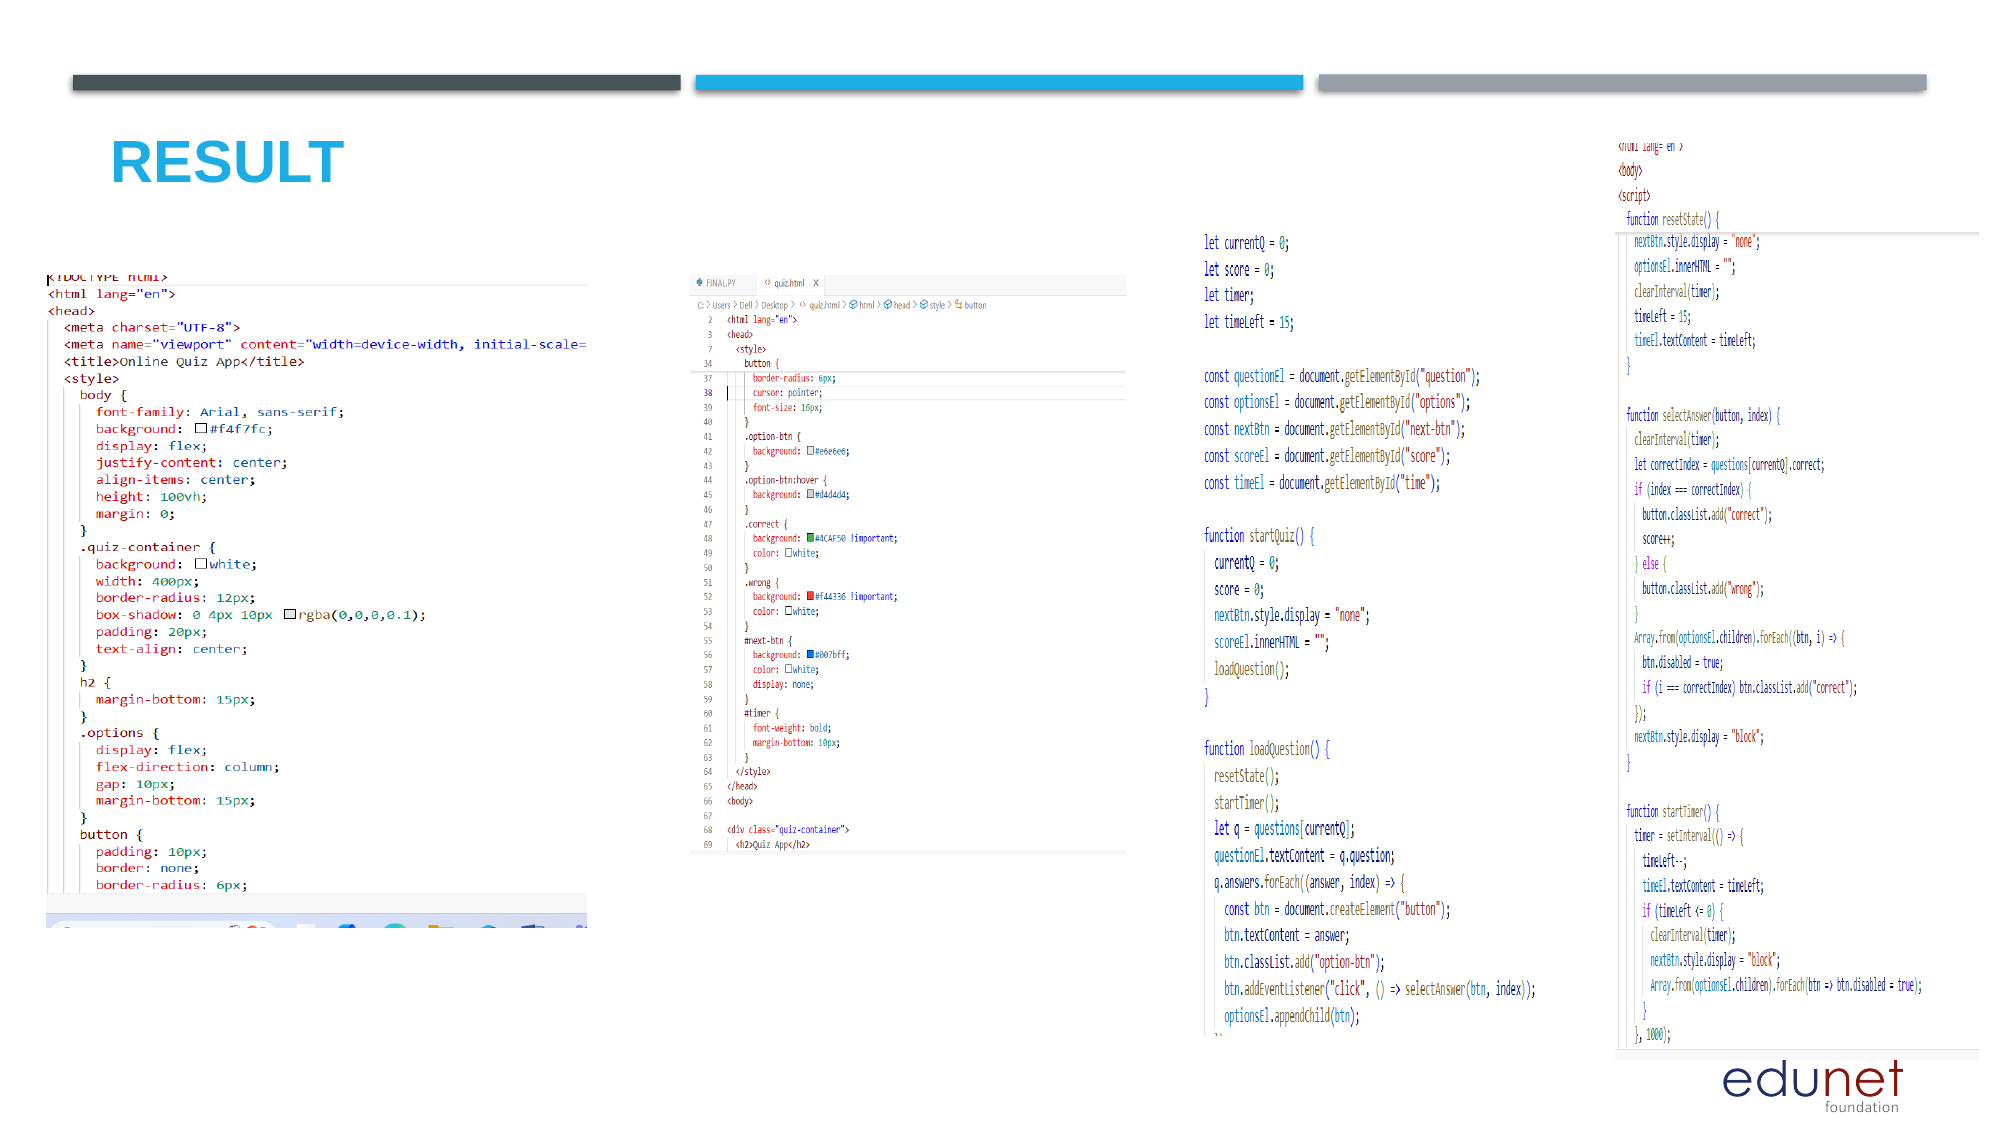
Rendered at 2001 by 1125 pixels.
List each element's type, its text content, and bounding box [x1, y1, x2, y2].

picture [690, 275, 1127, 856]
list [45, 275, 588, 928]
picture [1614, 142, 1980, 1116]
title Result [95, 115, 1905, 203]
picture [1199, 201, 1598, 1036]
